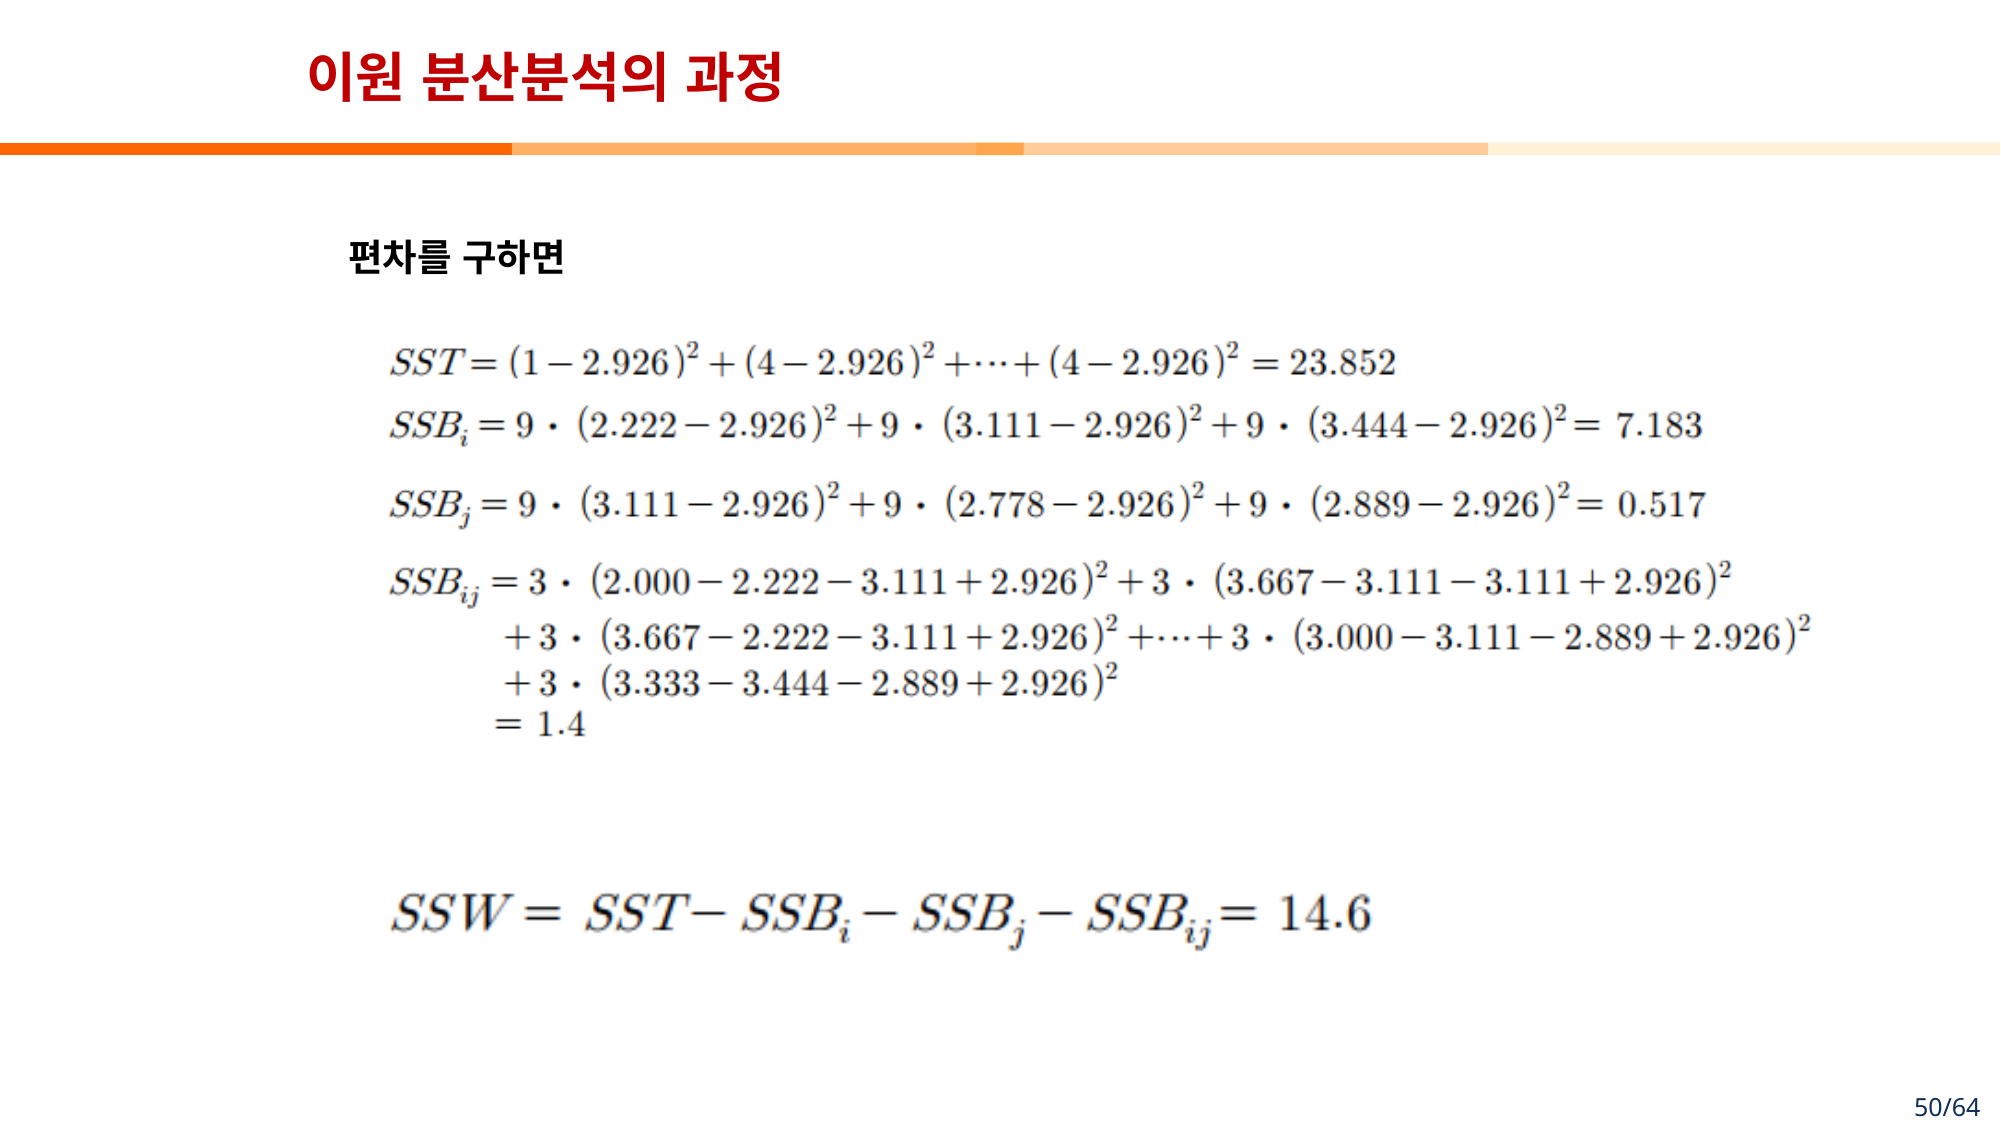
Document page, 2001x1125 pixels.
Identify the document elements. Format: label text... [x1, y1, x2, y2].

picture [387, 886, 1379, 954]
text_box 편차를 구하면 [333, 217, 1653, 338]
title 이원 분산분석의 과정 [291, 31, 1532, 122]
picture [386, 337, 1816, 740]
